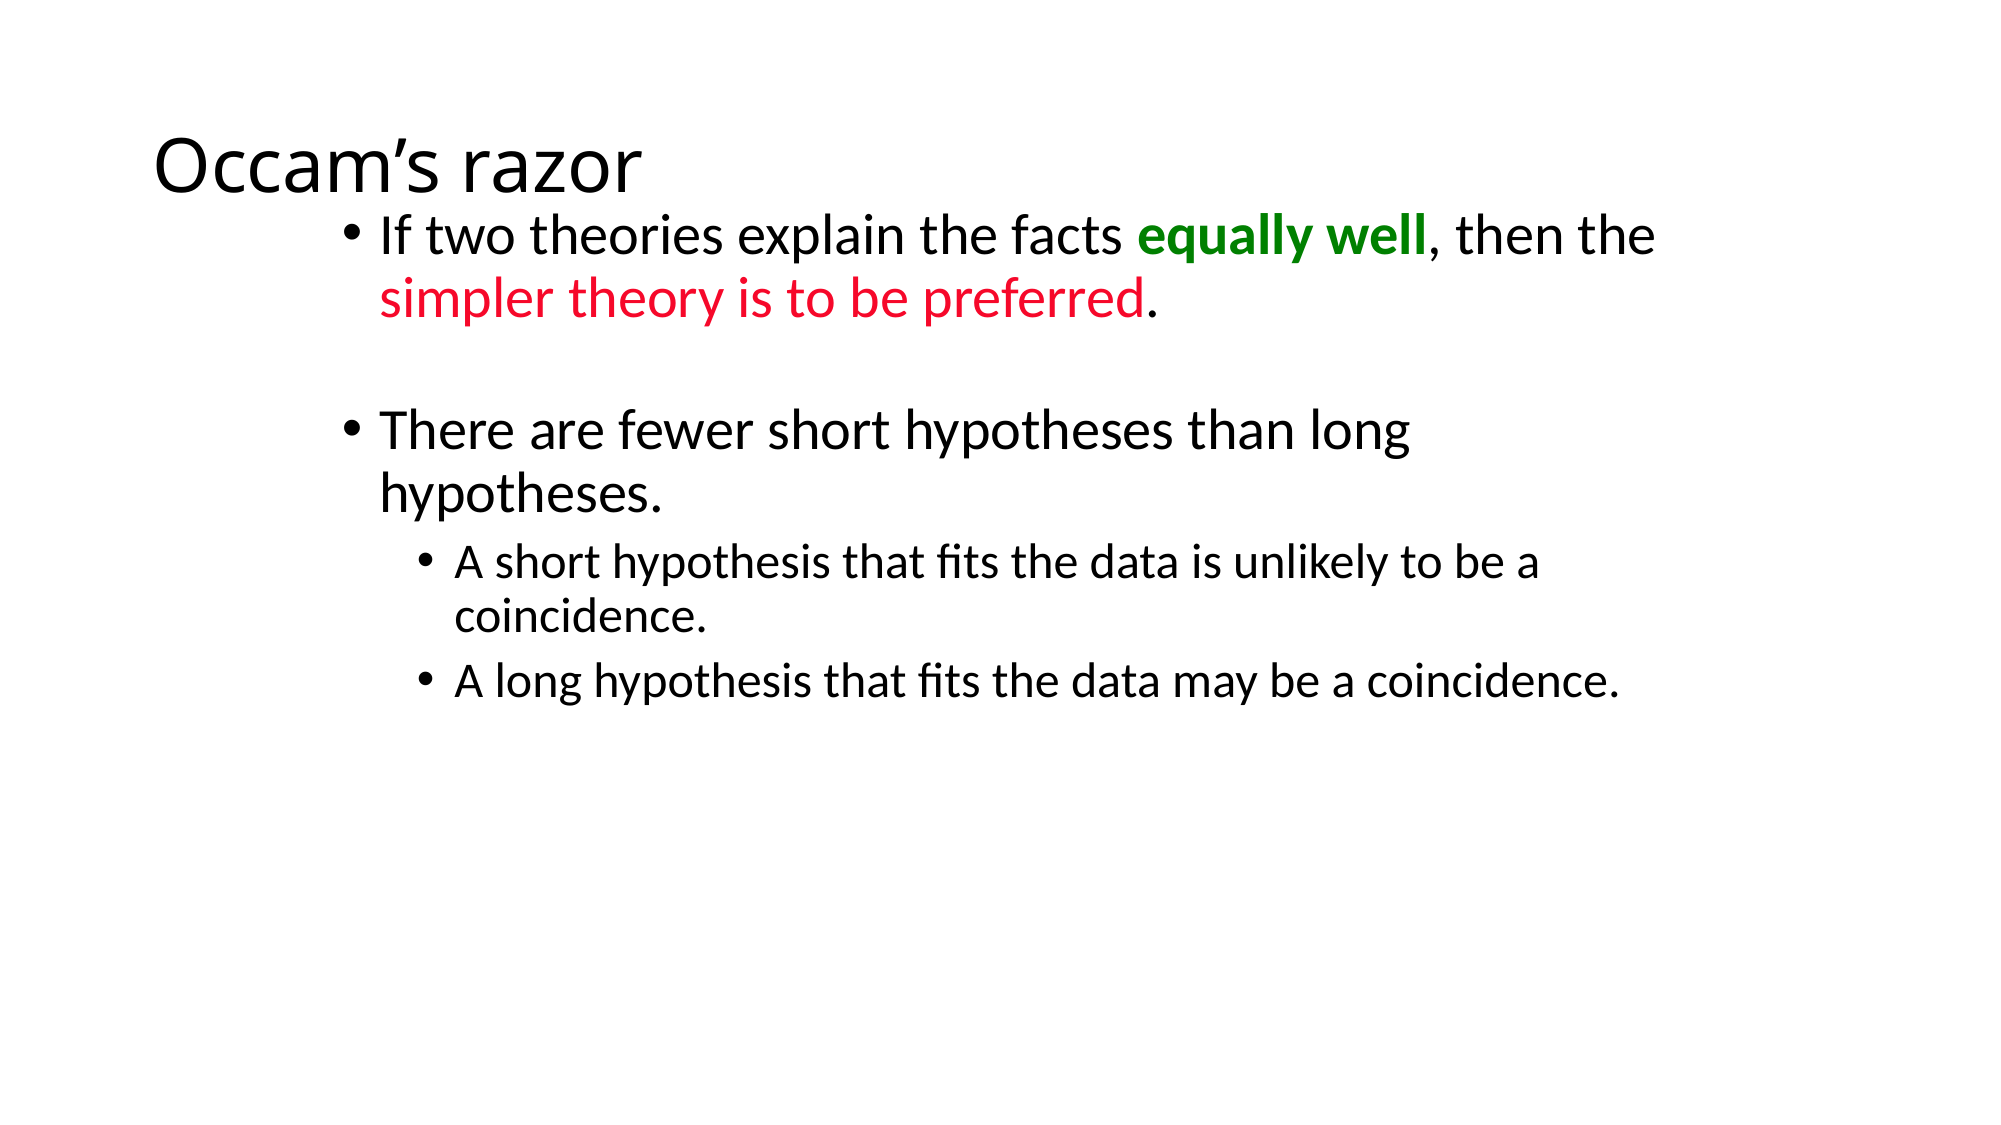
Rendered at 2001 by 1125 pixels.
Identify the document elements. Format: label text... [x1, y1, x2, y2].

list If two theories explain the facts equally well, then the simpler theory is to be preferred. There are fewer short hypotheses than long hypotheses. A short hypothesis that fits the data is unlikely to be a coincidence. A long hypothesis that fits the data may be a coincidence. [326, 196, 1697, 1035]
title Occam’s razor [137, 59, 1863, 278]
